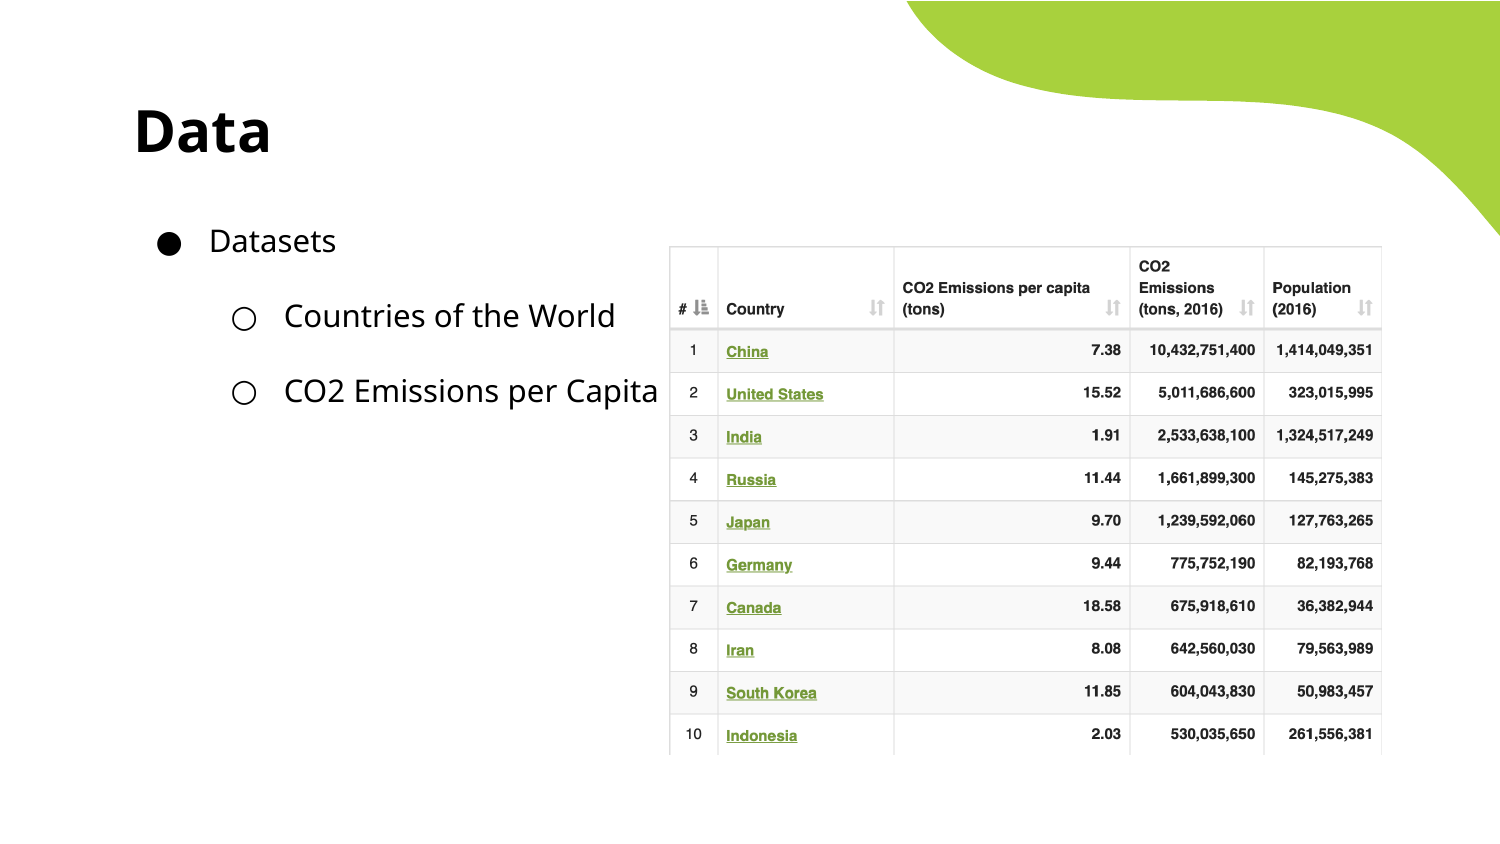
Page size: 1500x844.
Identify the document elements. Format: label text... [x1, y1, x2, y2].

title Data [118, 88, 1382, 171]
list Datasets Countries of the World CO2 Emissions per Capita [118, 171, 752, 755]
picture [669, 246, 1383, 755]
